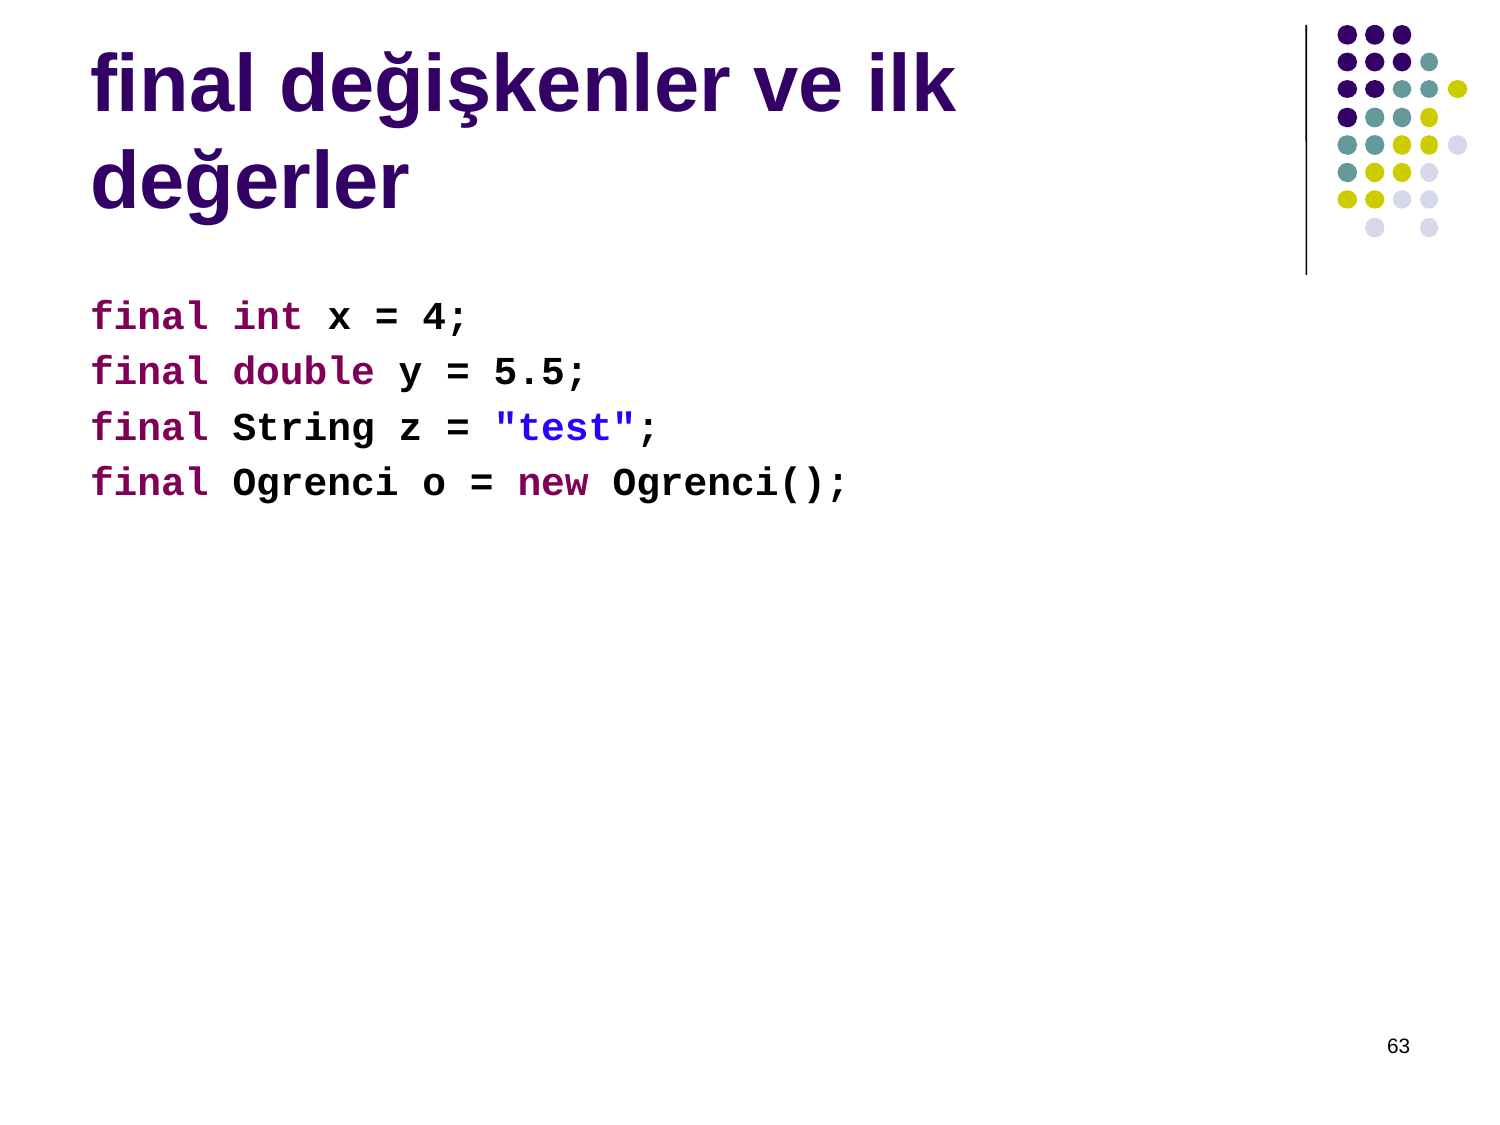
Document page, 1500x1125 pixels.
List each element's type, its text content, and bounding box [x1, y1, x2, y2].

title final değişkenler ve ilk değerler [75, 20, 1313, 233]
slide_number 63 [1074, 1024, 1426, 1101]
list final int x = 4; final double y = 5.5; final String z = "test"; final Ogrenci o = new Ogrenci(); [75, 282, 1425, 1006]
